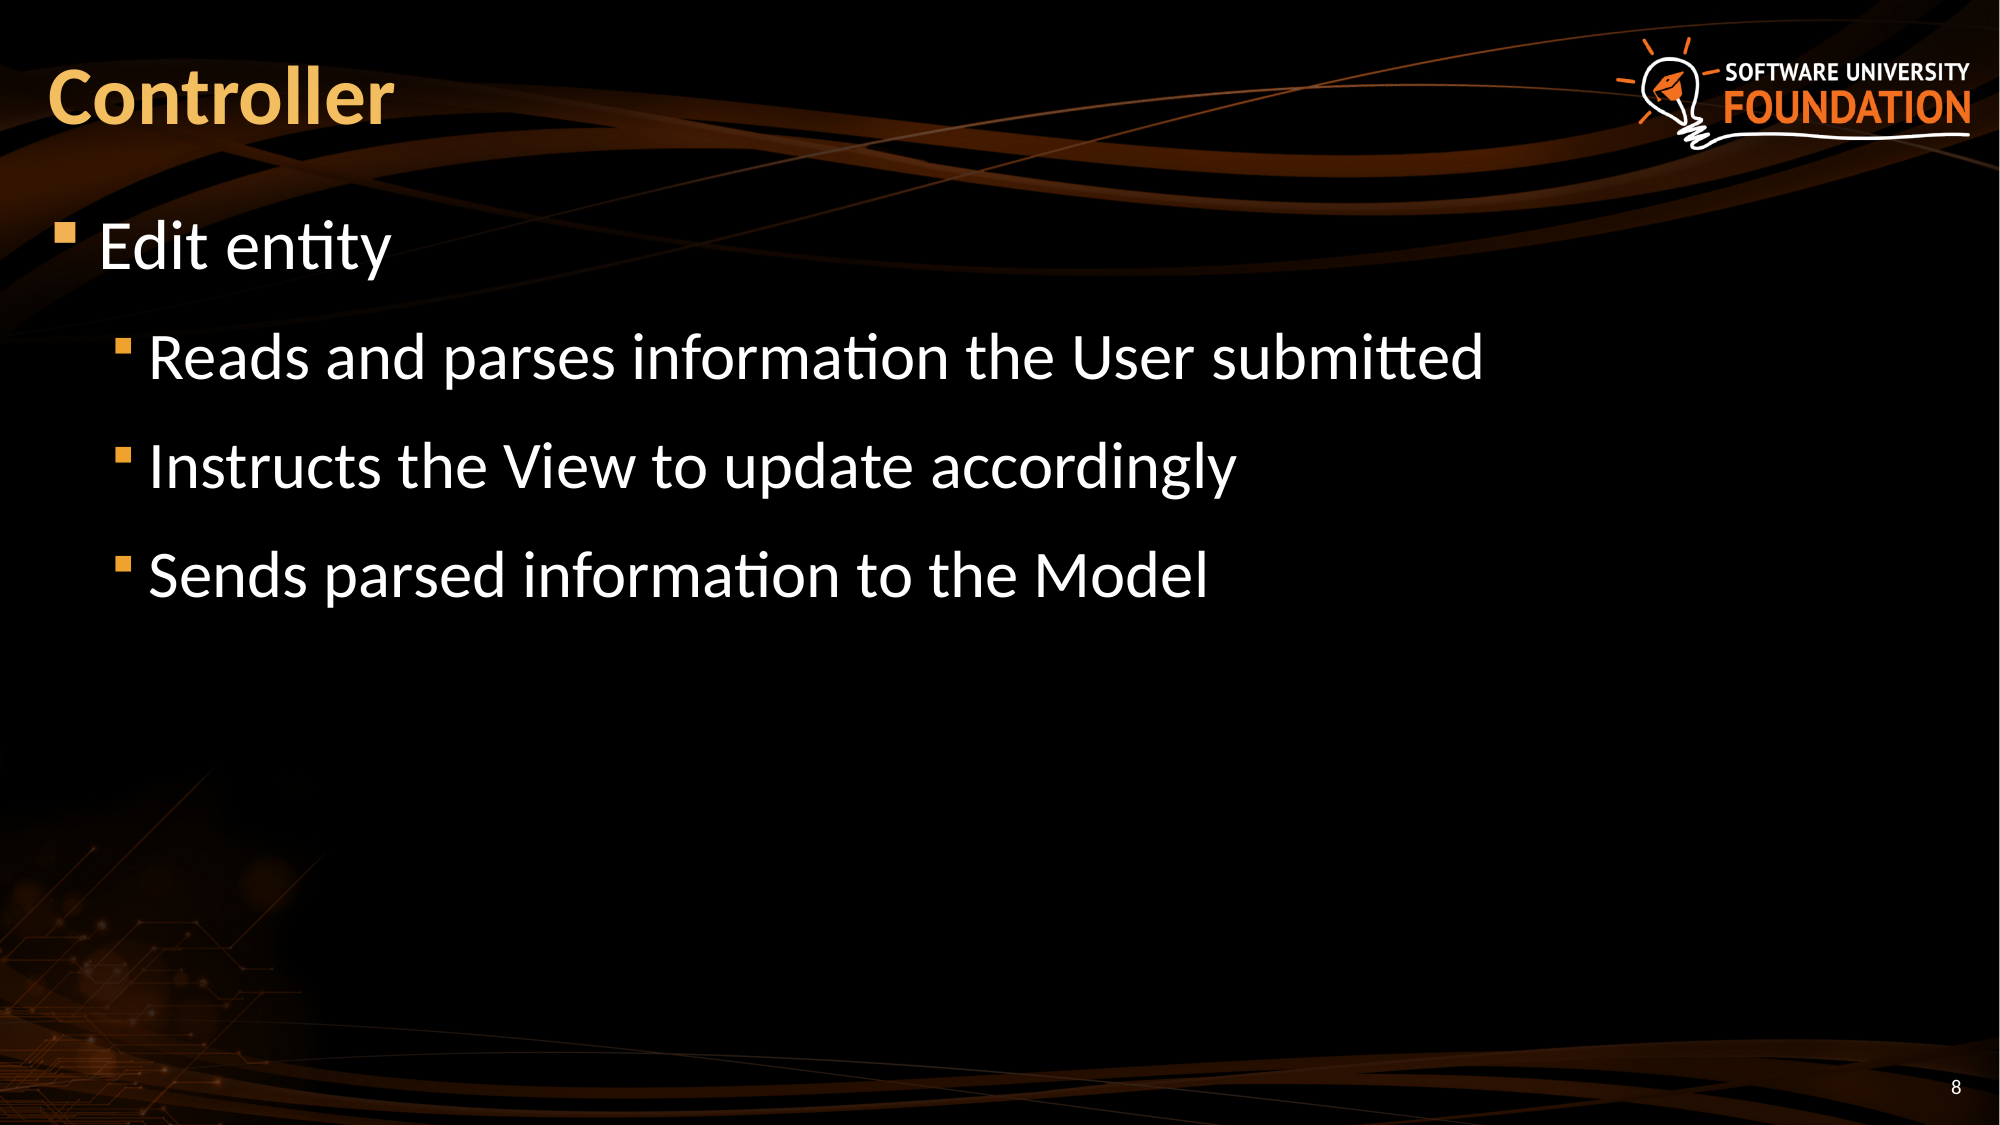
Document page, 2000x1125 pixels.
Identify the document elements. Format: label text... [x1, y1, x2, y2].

picture [0, 0, 2000, 1125]
title Controller [30, 6, 1602, 189]
list Edit entity Reads and parses information the User submitted Instructs the View to update accordingly Sends parsed information to the Model [31, 188, 1968, 1103]
